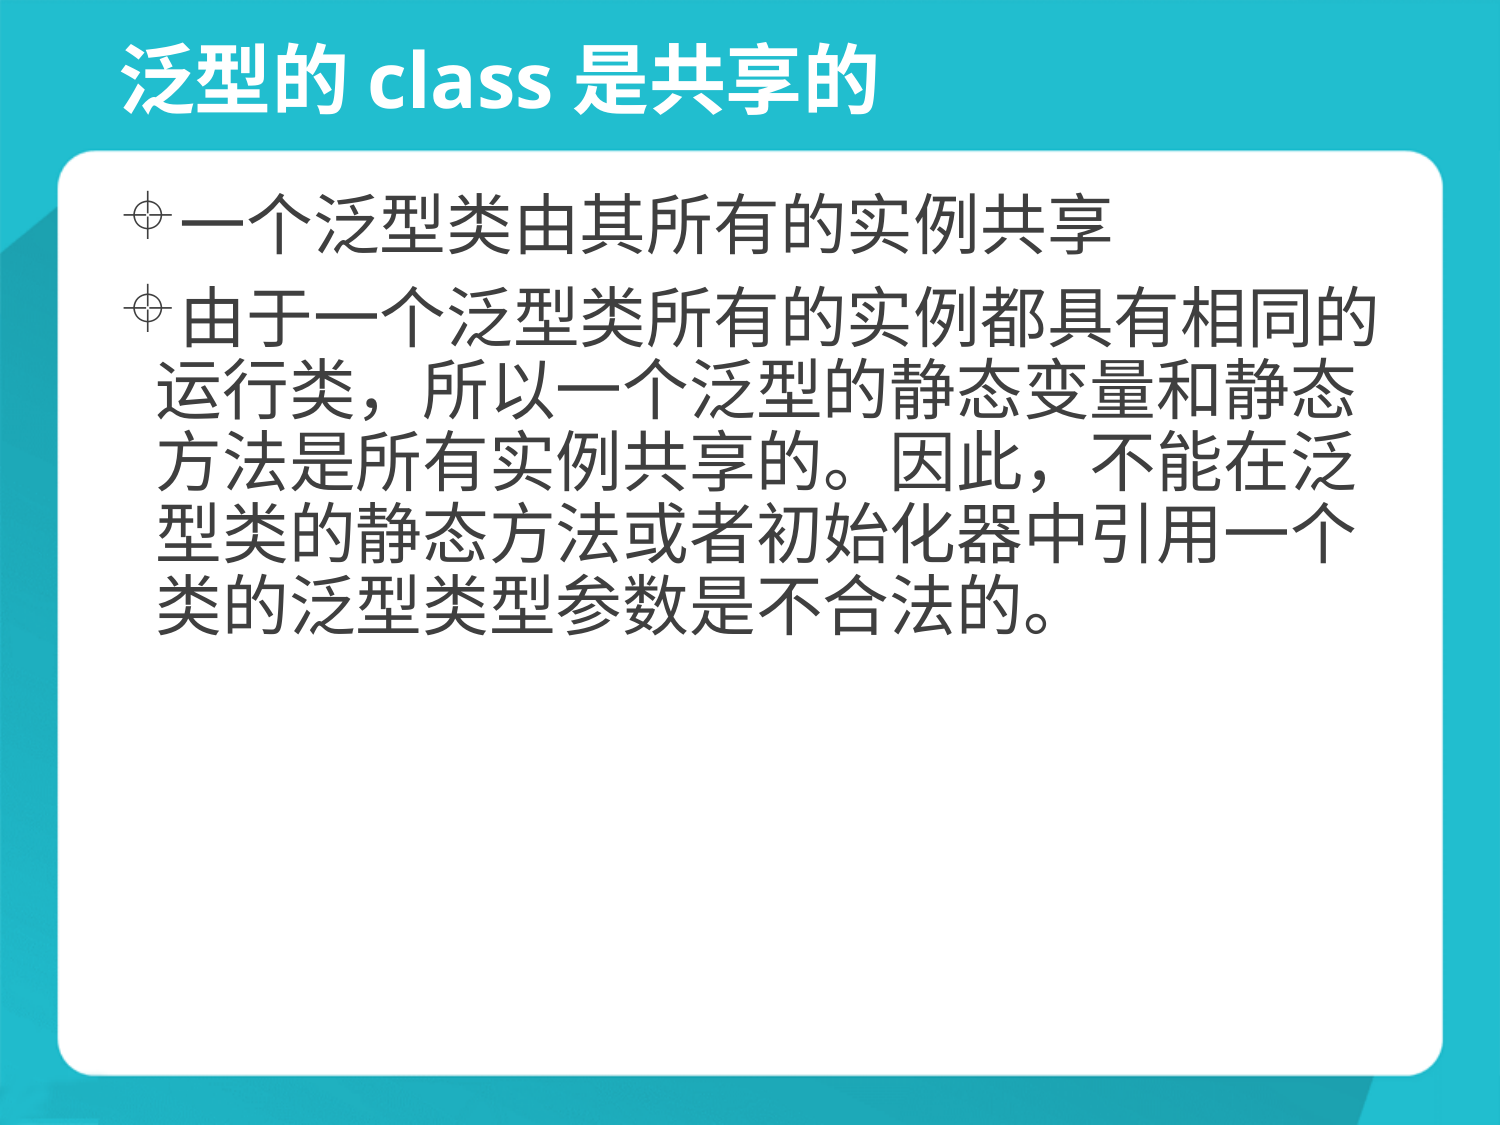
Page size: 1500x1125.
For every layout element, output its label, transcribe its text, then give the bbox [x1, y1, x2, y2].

picture [0, 0, 1500, 1125]
title 泛型的class是共享的 [103, 0, 1397, 150]
list 一个泛型类由其所有的实例共享 由于一个泛型类所有的实例都具有相同的运行类，所以一个泛型的静态变量和静态方法是所有实例共享的。因此，不能在泛型类的静态方法或者初始化器中引用一个类的泛型类型参数是不合法的。 [103, 184, 1397, 1024]
